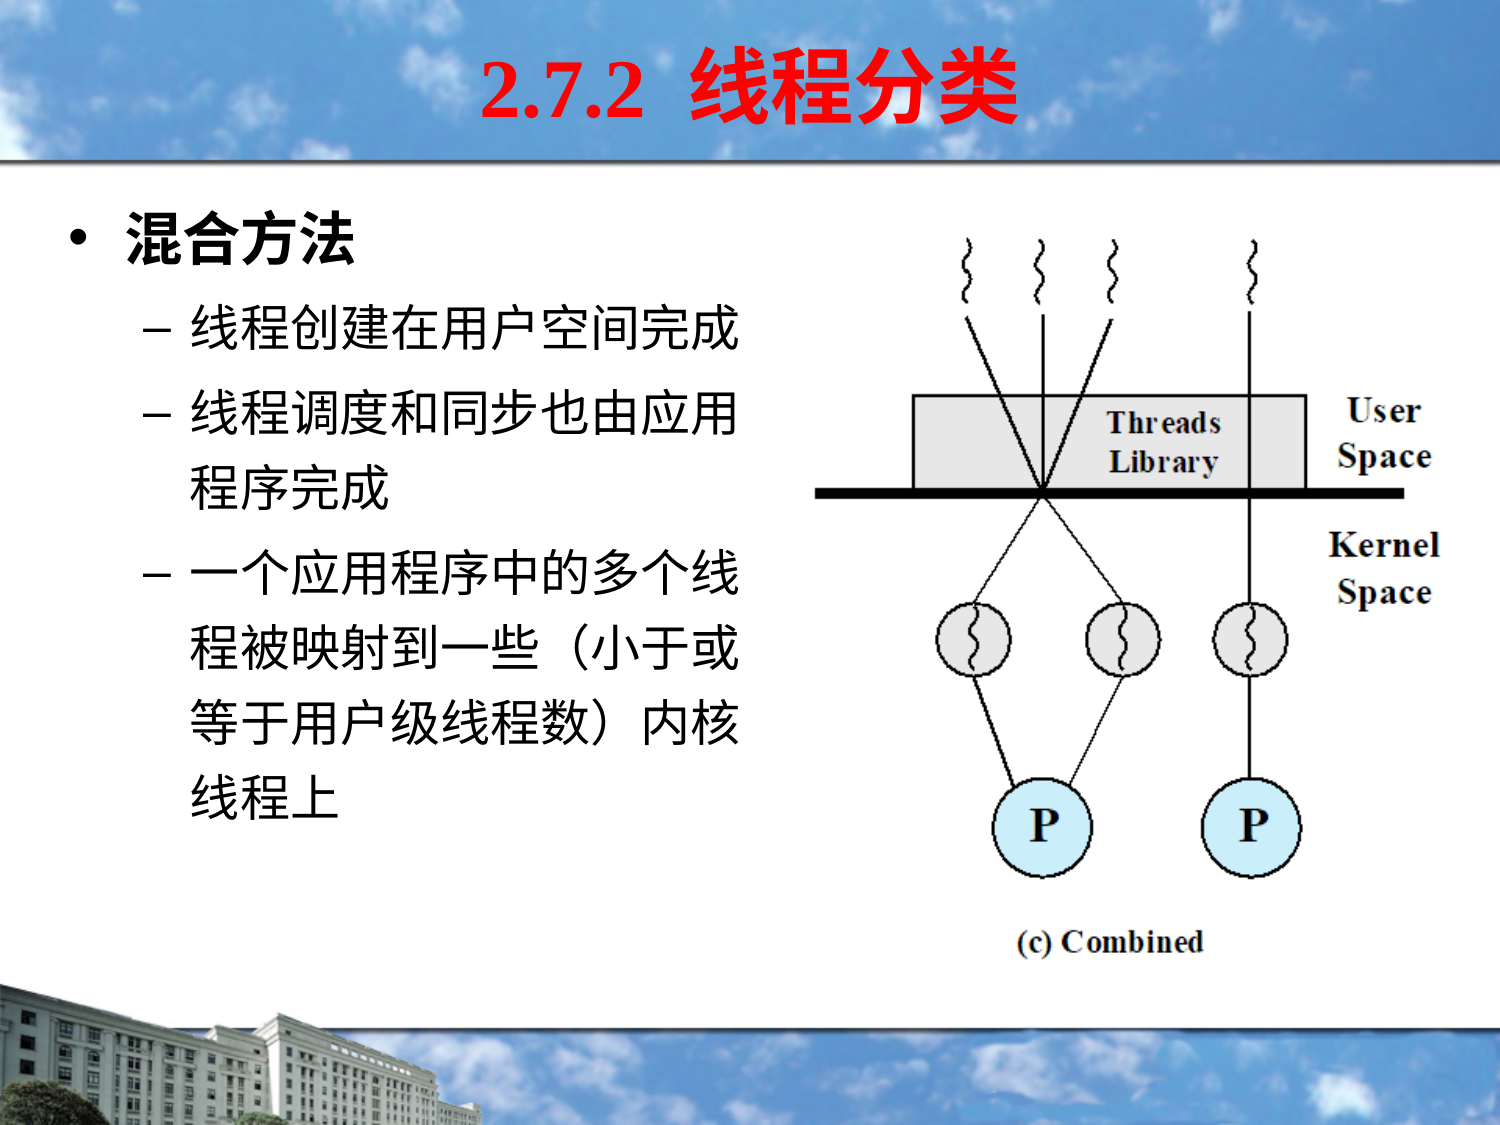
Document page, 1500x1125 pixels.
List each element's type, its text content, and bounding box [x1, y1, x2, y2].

title 2.7.2 线程分类 [75, 7, 1425, 161]
list 混合方法 线程创建在用户空间完成 线程调度和同步也由应用程序完成 一个应用程序中的多个线程被映射到一些（小于或等于用户级线程数）内核线程上 [53, 176, 799, 256]
picture [0, 0, 1500, 1125]
